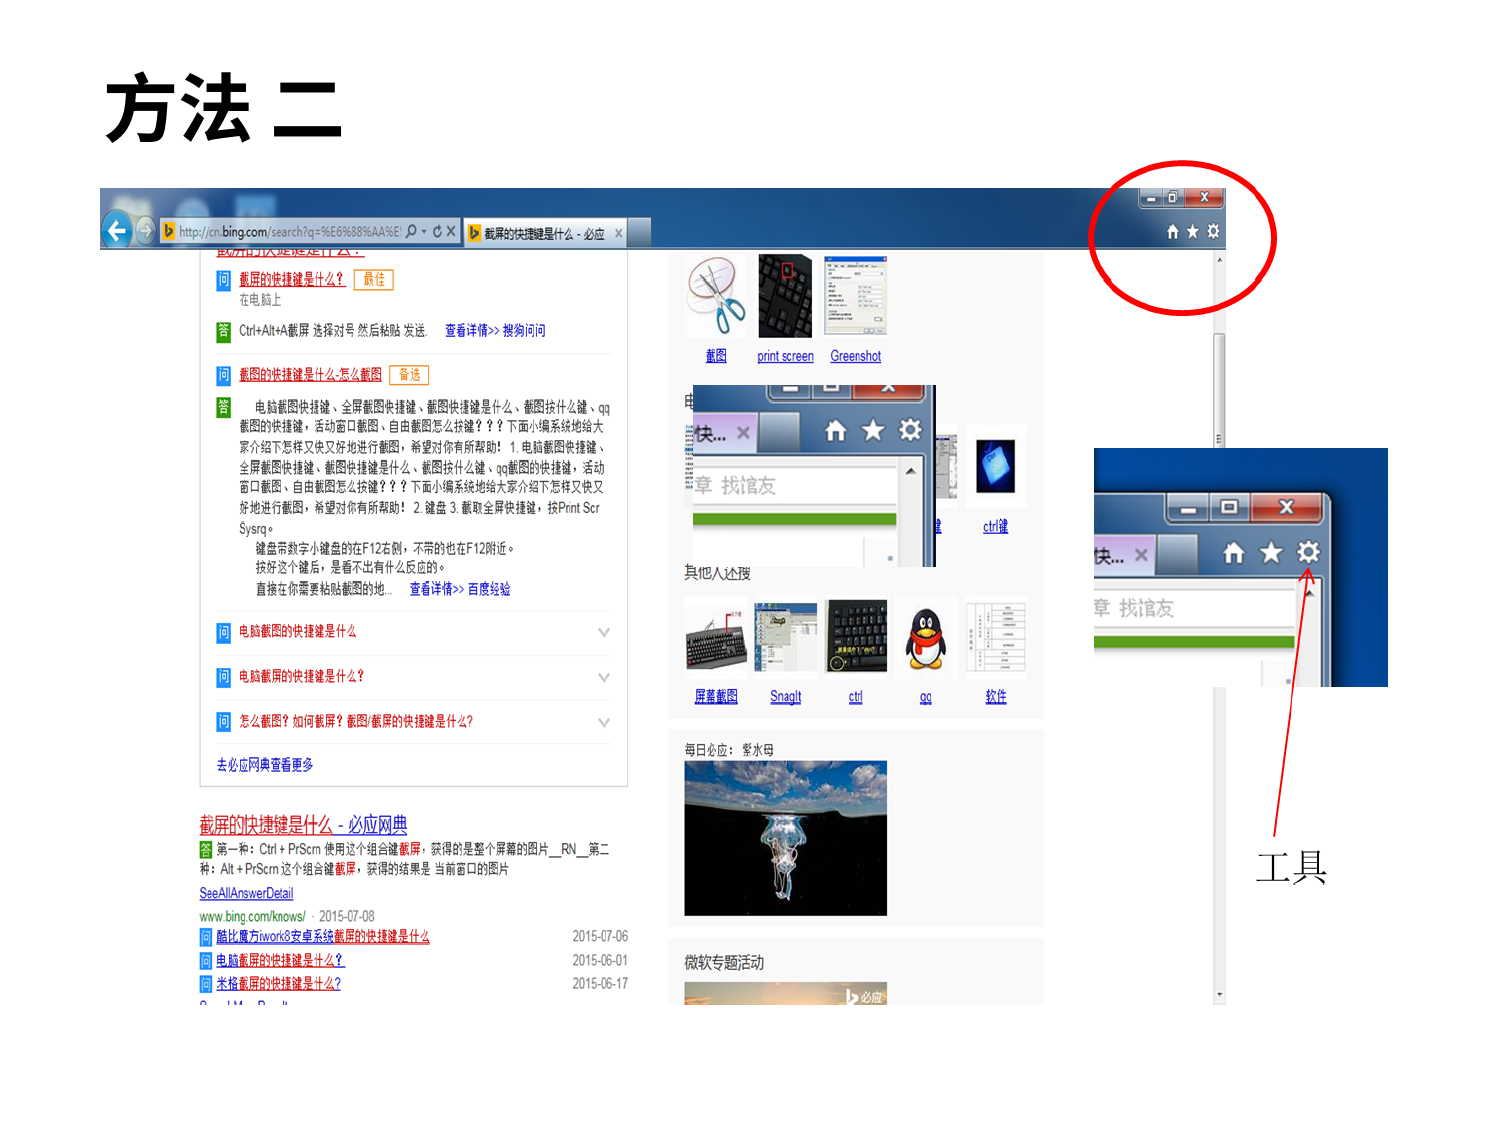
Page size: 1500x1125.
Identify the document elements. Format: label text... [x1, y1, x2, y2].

text_box 方法 二 [88, 54, 479, 160]
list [100, 160, 1400, 1006]
